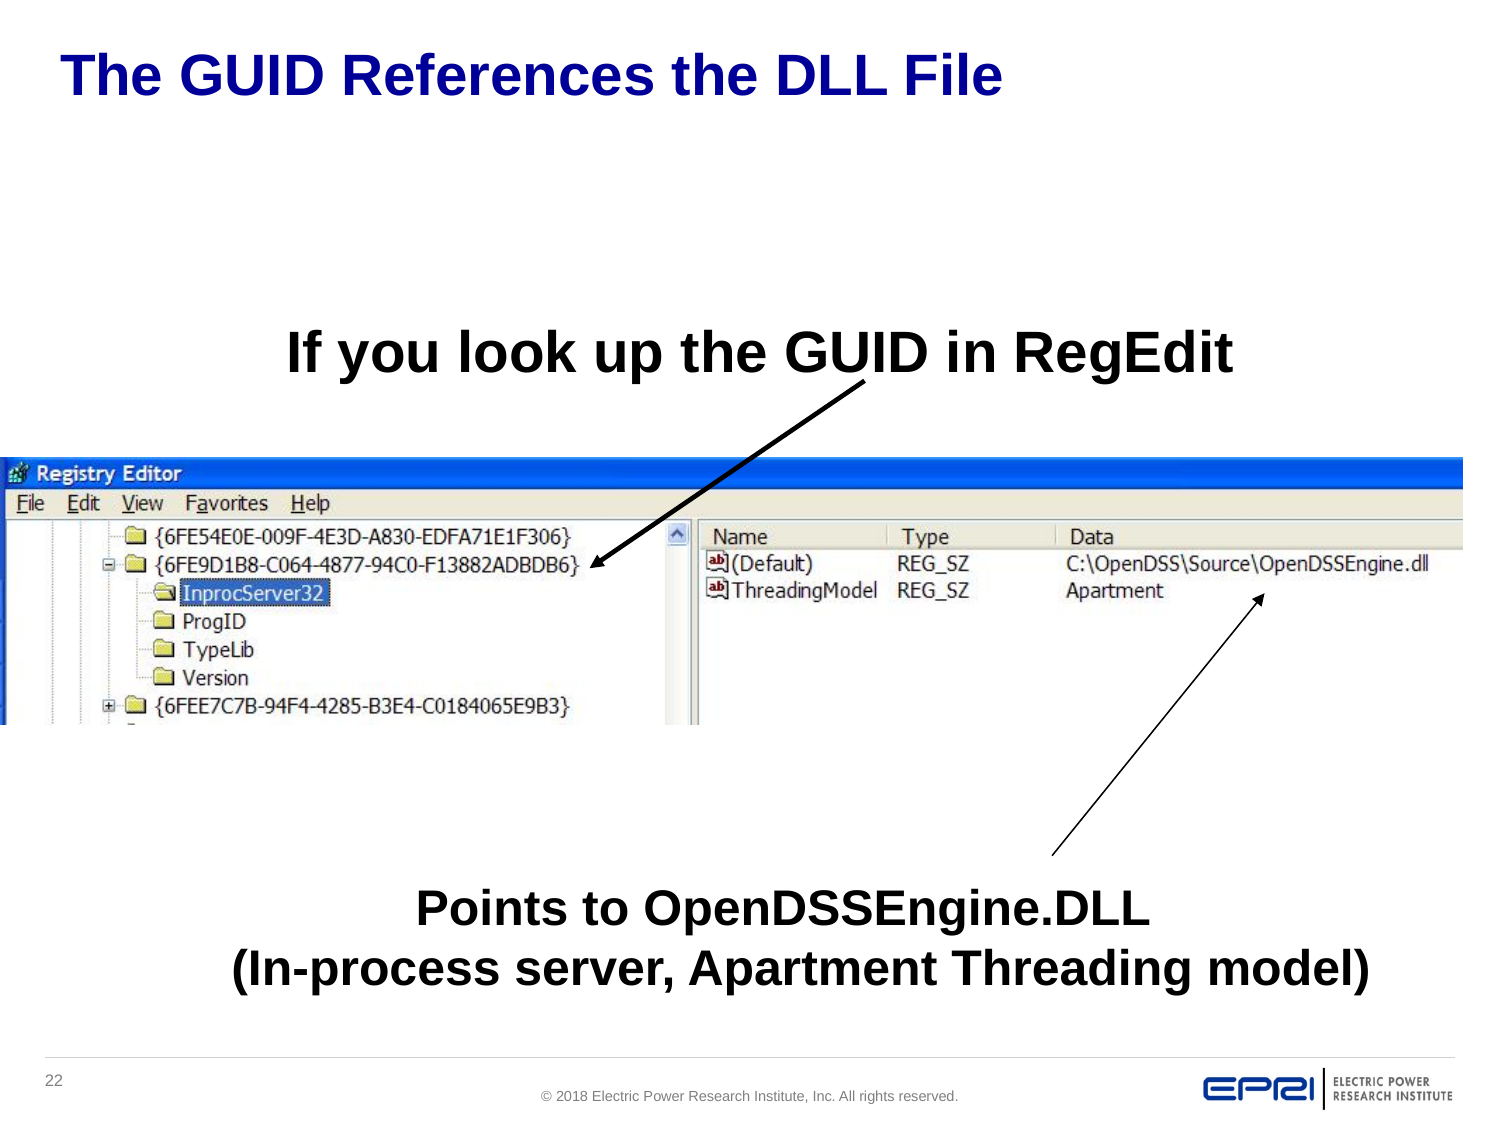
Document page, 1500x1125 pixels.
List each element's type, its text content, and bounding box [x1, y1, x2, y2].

title The GUID References the DLL File [44, 29, 1456, 151]
picture [1200, 1064, 1455, 1113]
picture [0, 457, 1463, 726]
text_box If you look up the GUID in RegEdit [231, 306, 1289, 391]
text_box Points to OpenDSSEngine.DLL (In-process server, Apartment Threading model) [110, 868, 1457, 1003]
